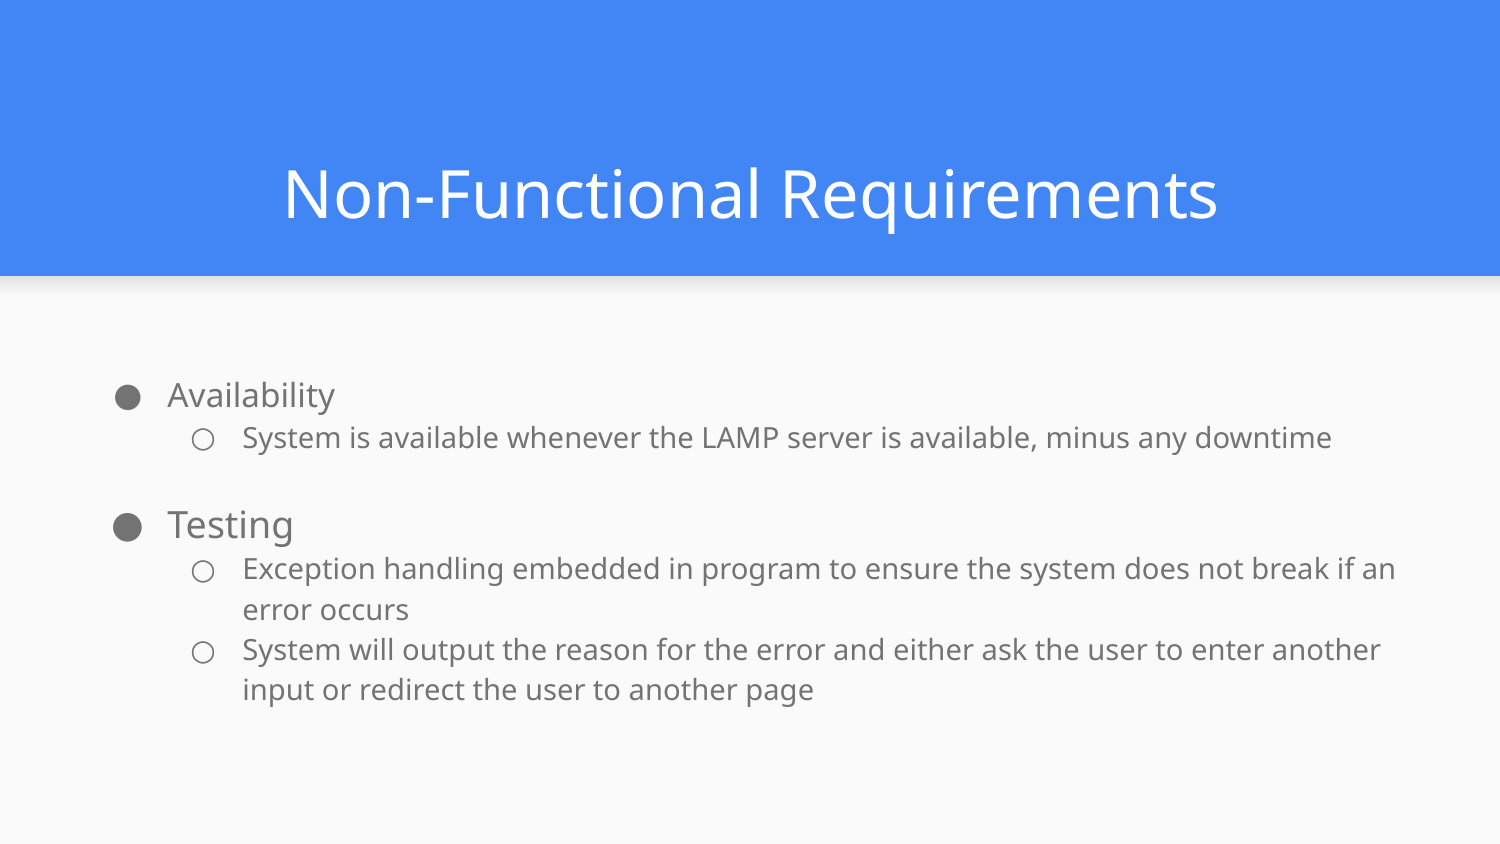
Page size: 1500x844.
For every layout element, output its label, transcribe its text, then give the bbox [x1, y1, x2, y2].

title Non-Functional Requirements [77, 121, 1427, 248]
list Availability System is available whenever the LAMP server is available, minus any downtime Testing Exception handling embedded in program to ensure the system does not break if an error occurs System will output the reason for the error and either ask the user to enter another input or redirect the user to another page [77, 314, 1427, 760]
